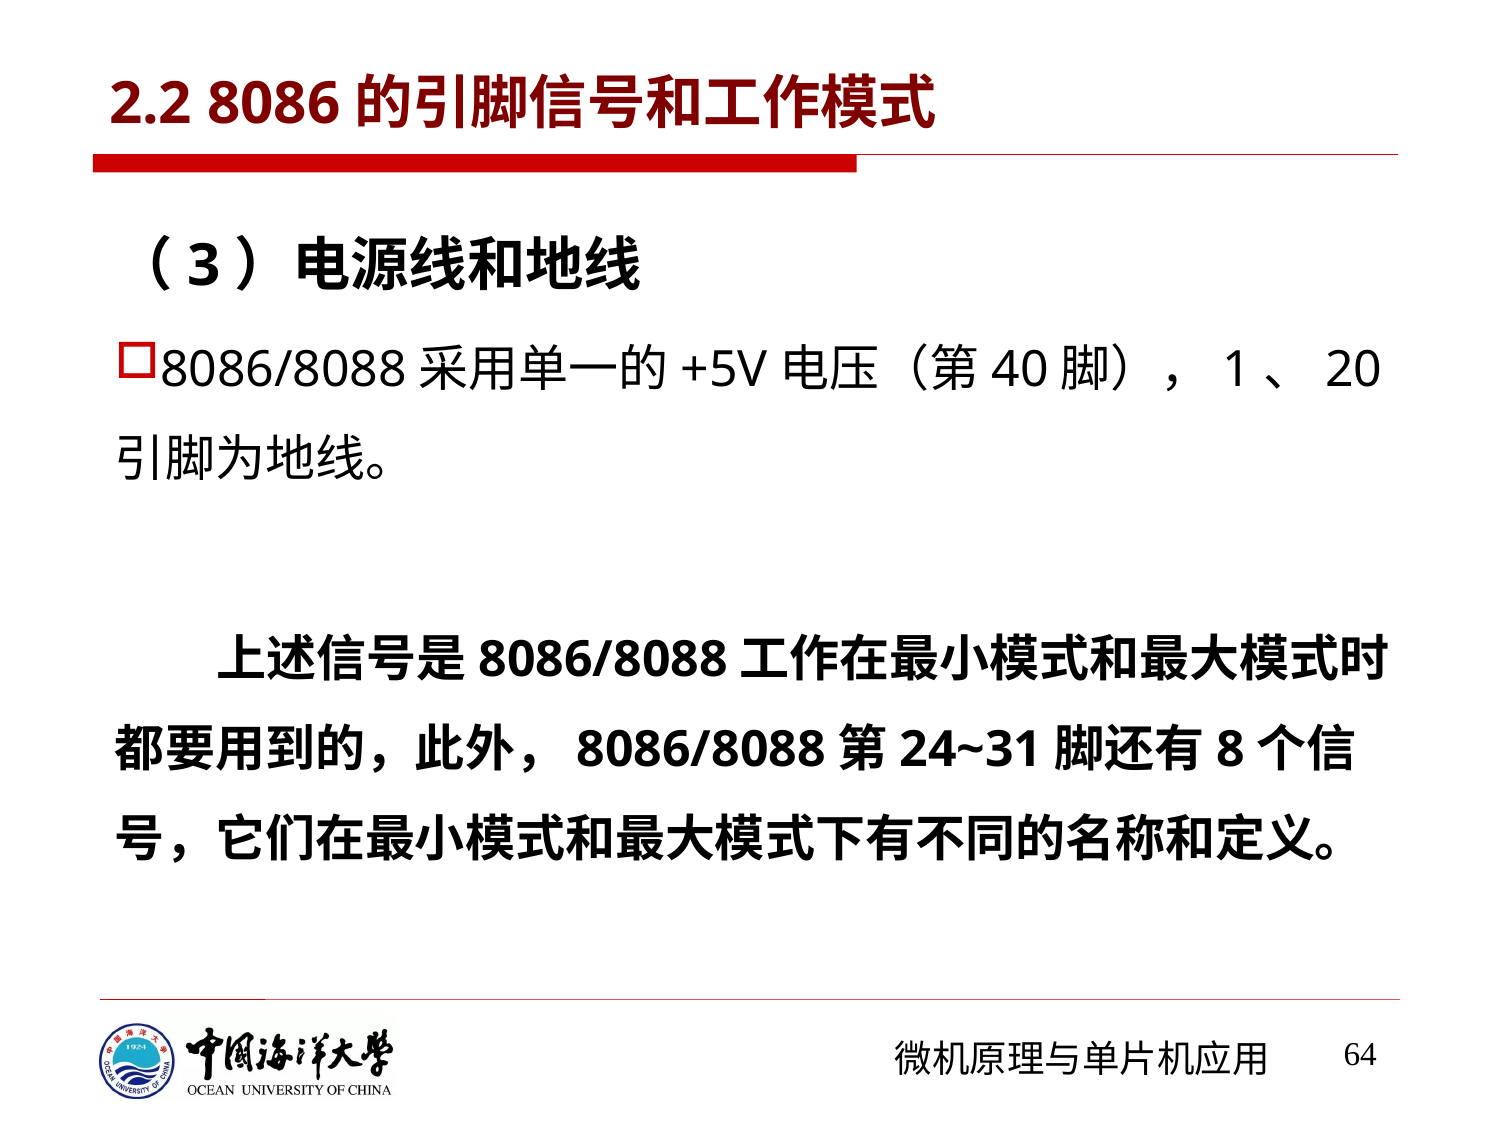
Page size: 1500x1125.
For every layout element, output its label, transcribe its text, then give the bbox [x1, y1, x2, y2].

picture [99, 1017, 396, 1099]
title 2.2 8086的引脚信号和工作模式 [94, 30, 1407, 143]
list （3）电源线和地线 8086/8088采用单一的+5V电压（第40脚），1、20引脚为地线。 上述信号是8086/8088工作在最小模式和最大模式时都要用到的，此外，8086/8088第24~31脚还有8个信号，它们在最小模式和最大模式下有不同的名称和定义。 [99, 184, 1406, 982]
slide_number 64 [1328, 1024, 1448, 1103]
